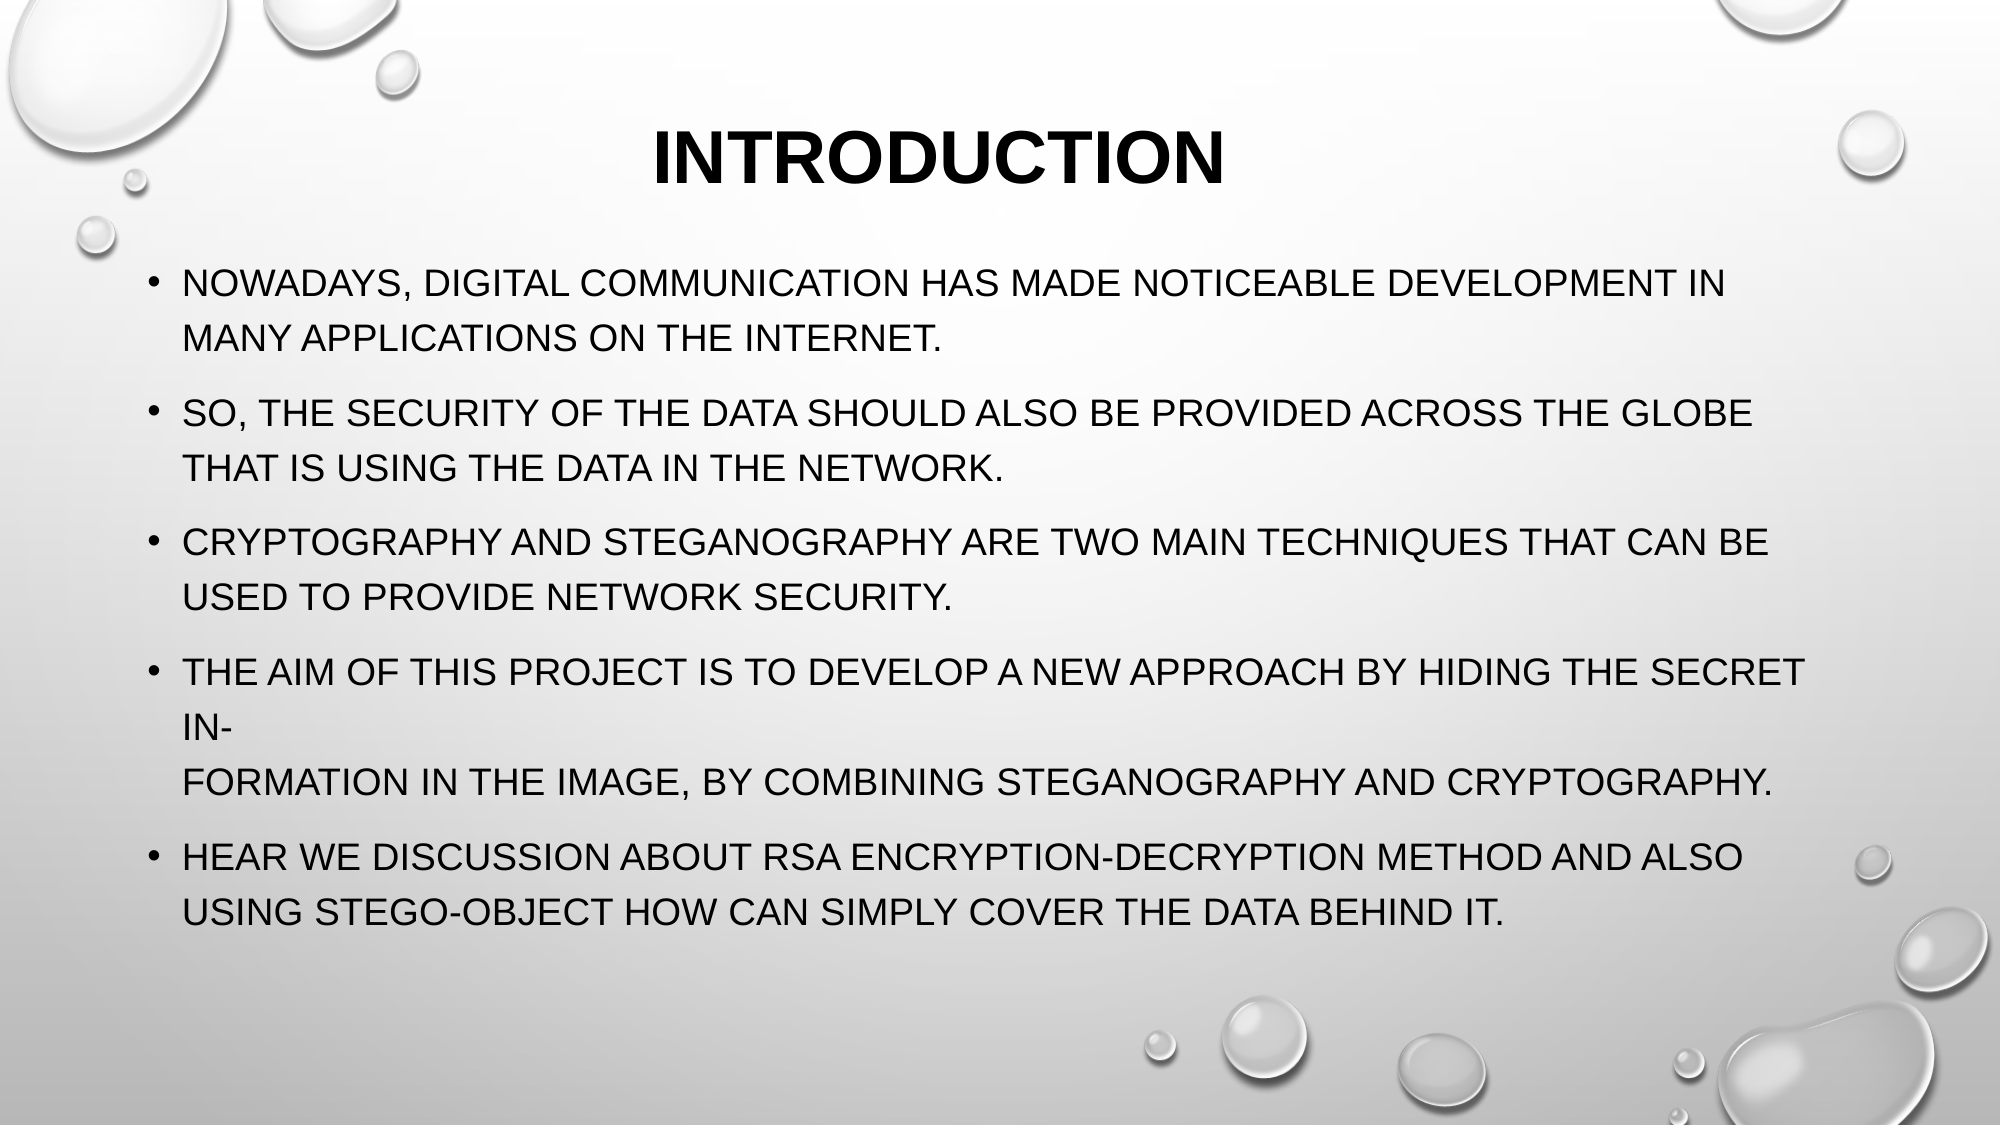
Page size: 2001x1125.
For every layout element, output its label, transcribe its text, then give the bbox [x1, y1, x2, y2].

title INTRODUCTION [89, 77, 1790, 242]
list NOWADAYS, DIGITAL COMMUNICATION HAS MADE NOTICEABLE DEVELOPMENT IN MANY APPLICATIONS ON THE INTERNET. SO, THE SECURITY OF THE DATA SHOULD ALSO BE PROVIDED ACROSS THE GLOBE THAT IS USING THE DATA IN THE NETWORK. CRYPTOGRAPHY AND STEGANOGRAPHY ARE TWO MAIN TECHNIQUES THAT CAN BE USED TO PROVIDE NETWORK SECURITY. THE AIM OF THIS PROJECT IS TO DEVELOP A NEW APPROACH BY HIDING THE SECRET IN- FORMATION IN THE IMAGE, BY COMBINING STEGANOGRAPHY AND CRYPTOGRAPHY. HEAR WE DISCUSSION ABOUT RSA ENCRYPTION-DECRYPTION METHOD AND ALSO USING STEGO-OBJECT HOW CAN SIMPLY COVER THE DATA BEHIND IT. [132, 241, 1850, 950]
picture [0, 0, 2000, 1125]
